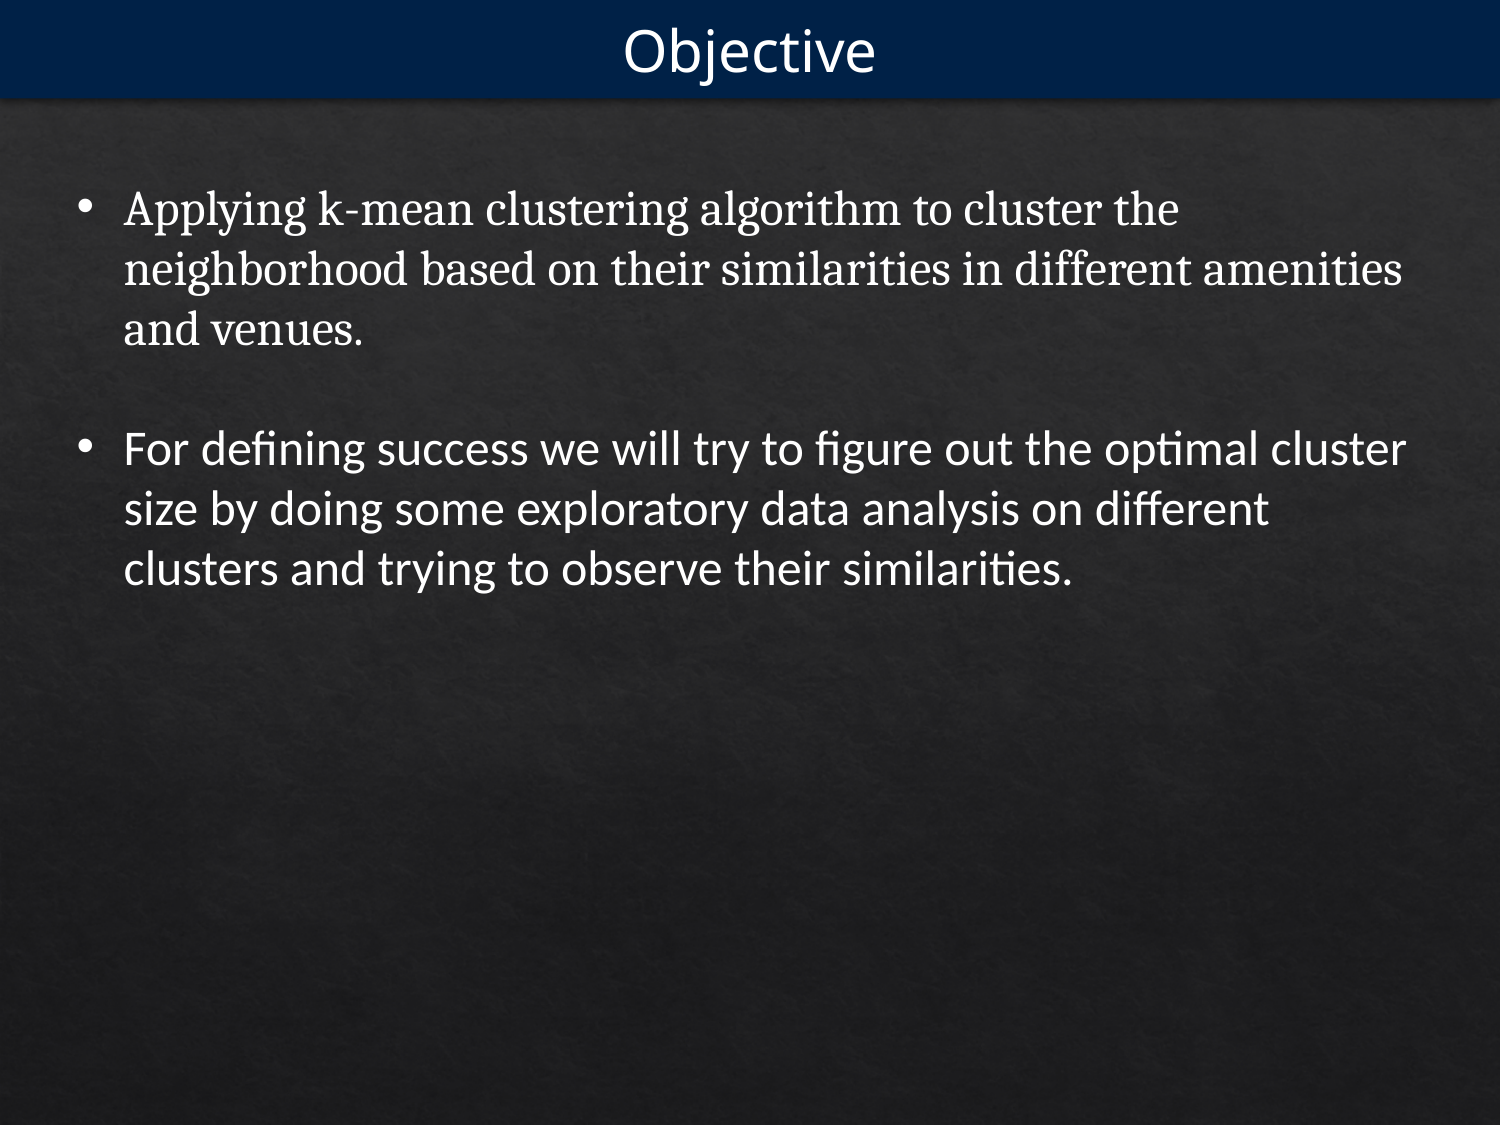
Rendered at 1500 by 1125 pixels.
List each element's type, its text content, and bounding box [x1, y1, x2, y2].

text_box Applying k-mean clustering algorithm to cluster the neighborhood based on their similarities in different amenities and venues. For defining success we will try to figure out the optimal cluster size by doing some exploratory data analysis on different clusters and trying to observe their similarities. [61, 107, 1430, 603]
text_box Objective [0, 0, 1500, 99]
